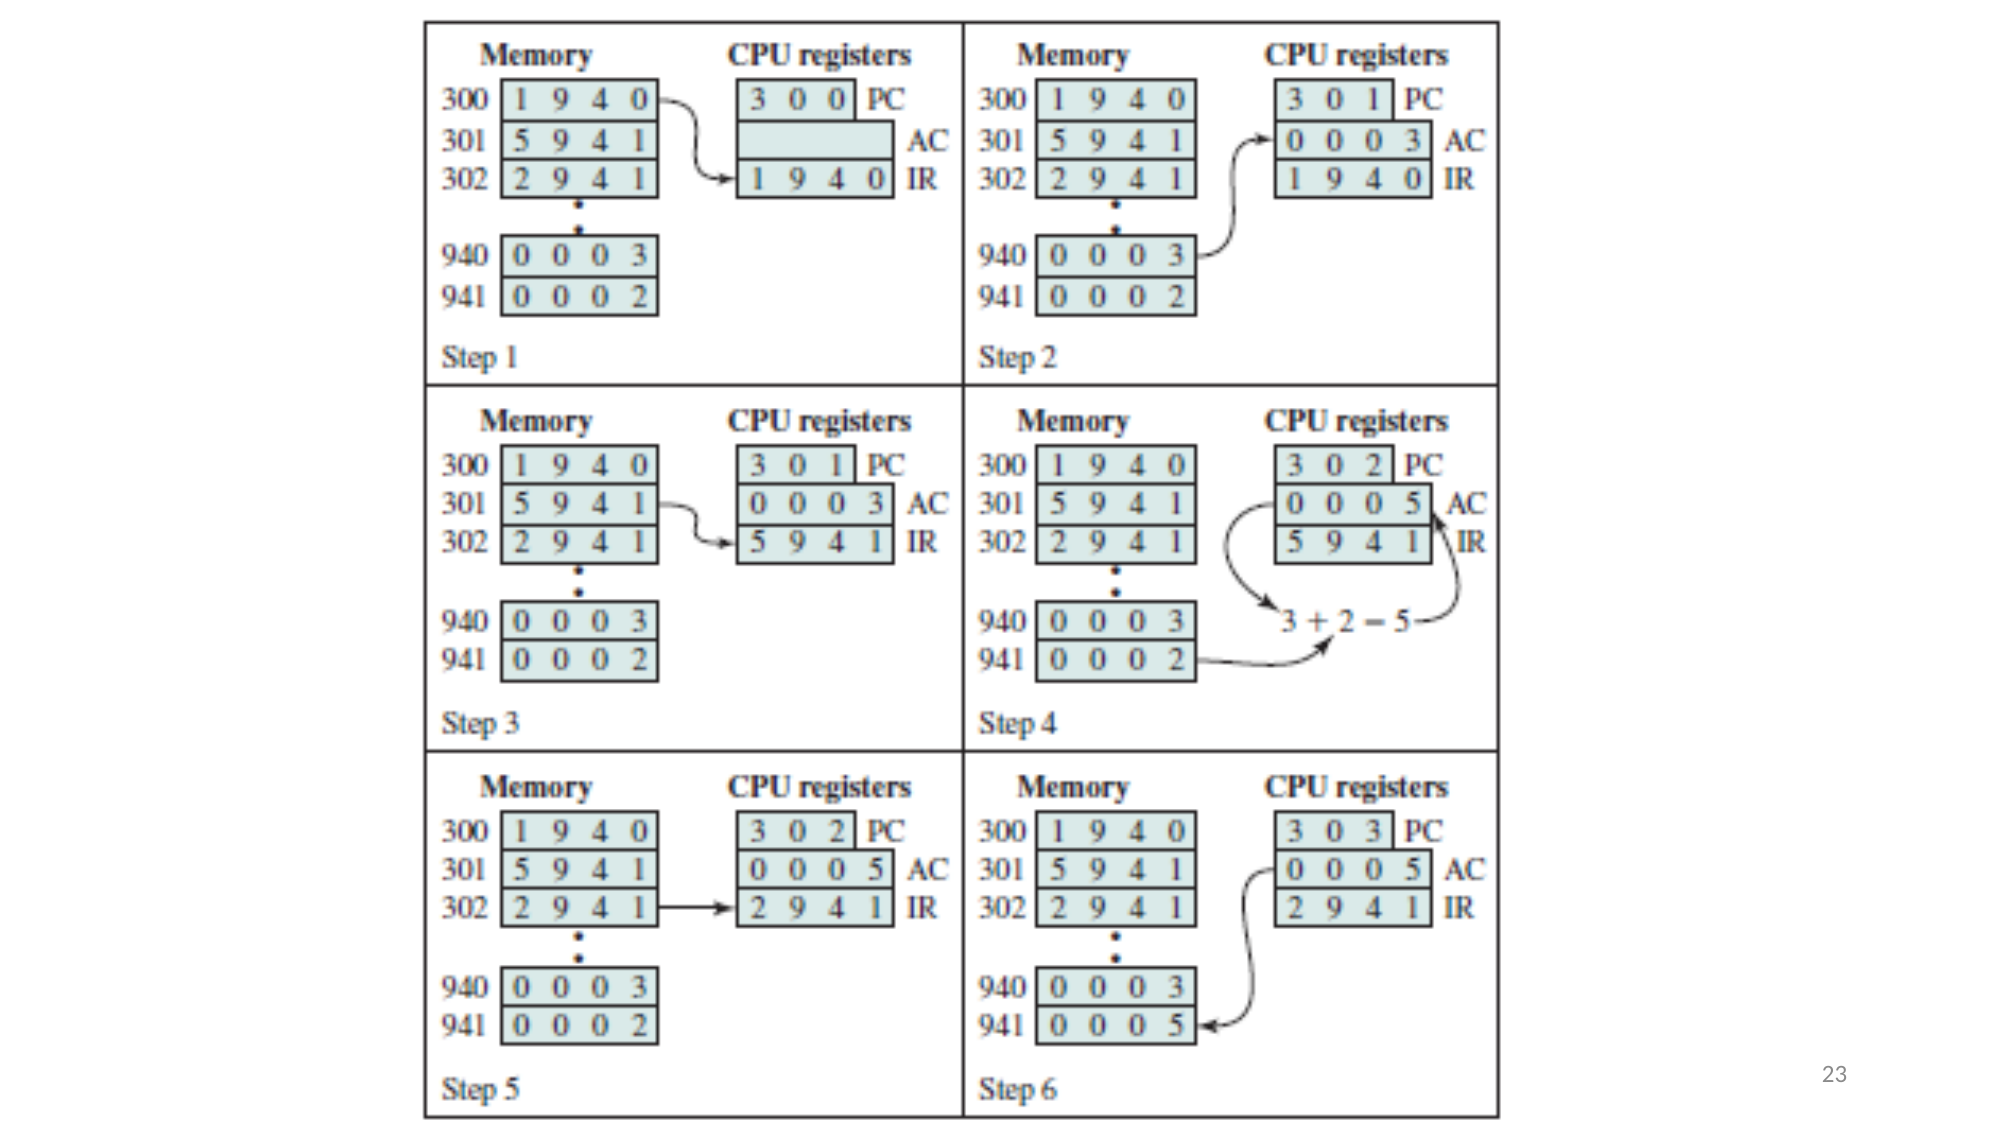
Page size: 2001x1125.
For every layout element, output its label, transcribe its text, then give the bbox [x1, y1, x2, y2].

slide_number 23 [1520, 1042, 1863, 1103]
picture [412, 6, 1520, 1125]
